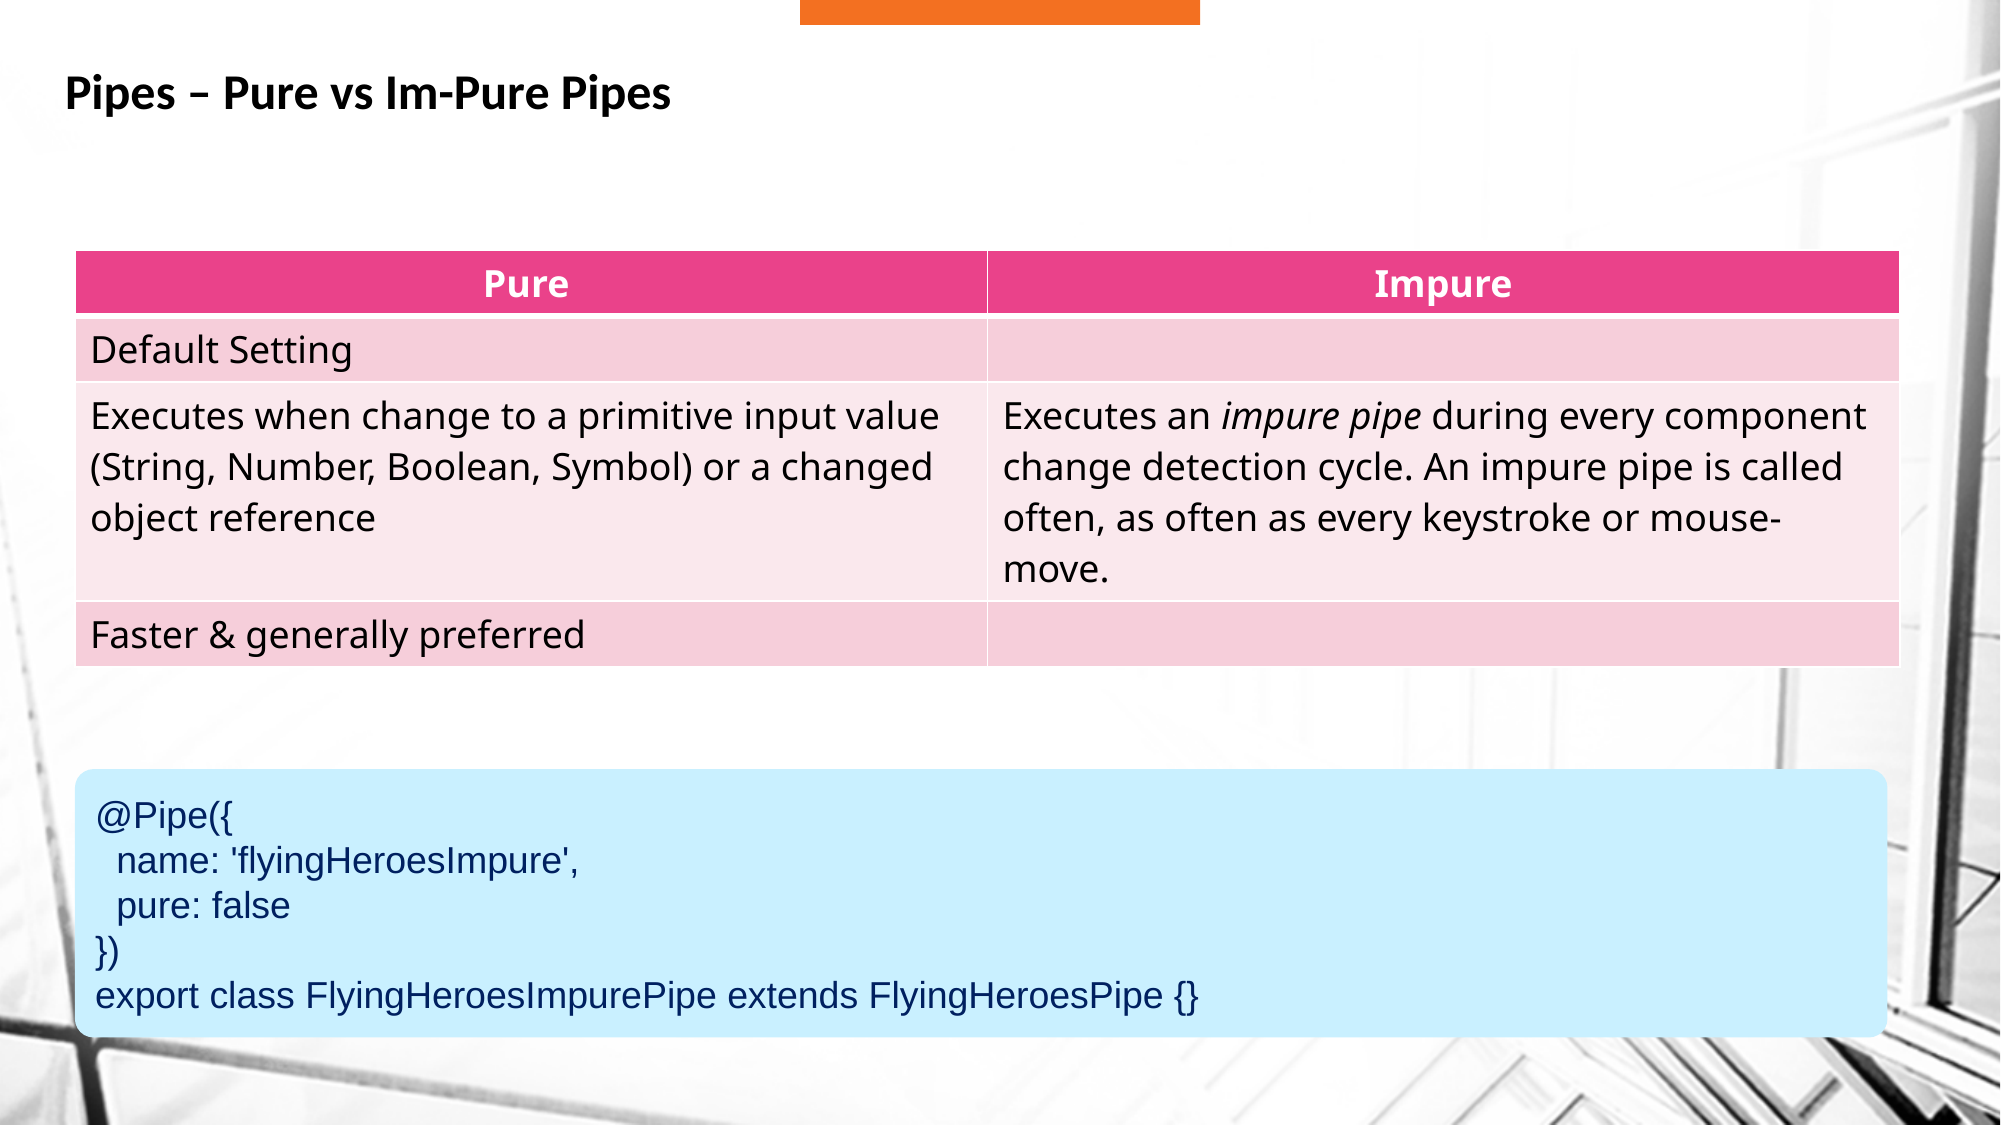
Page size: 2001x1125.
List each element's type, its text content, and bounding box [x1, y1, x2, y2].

table_cell [988, 602, 1899, 666]
picture [0, 0, 2001, 1125]
table_header Impure [988, 251, 1899, 313]
table_cell [988, 319, 1899, 381]
title Pipes – Pure vs Im-Pure Pipes [50, 63, 1950, 150]
table_cell Executes when change to a primitive input value (String, Number, Boolean, Symbol) or a changed object reference [76, 383, 987, 600]
table_cell Executes an impure pipe during every component change detection cycle. An impure pipe is called often, as often as every keystroke or mouse-move. [988, 383, 1899, 600]
table_cell Faster & generally preferred [76, 602, 987, 666]
text_box @Pipe({ name: 'flyingHeroesImpure', pure: false }) export class FlyingHeroesImpurePipe extends FlyingHeroesPipe {} [73, 768, 1889, 1039]
table_cell Default Setting [76, 319, 987, 381]
table_header Pure [76, 251, 987, 313]
